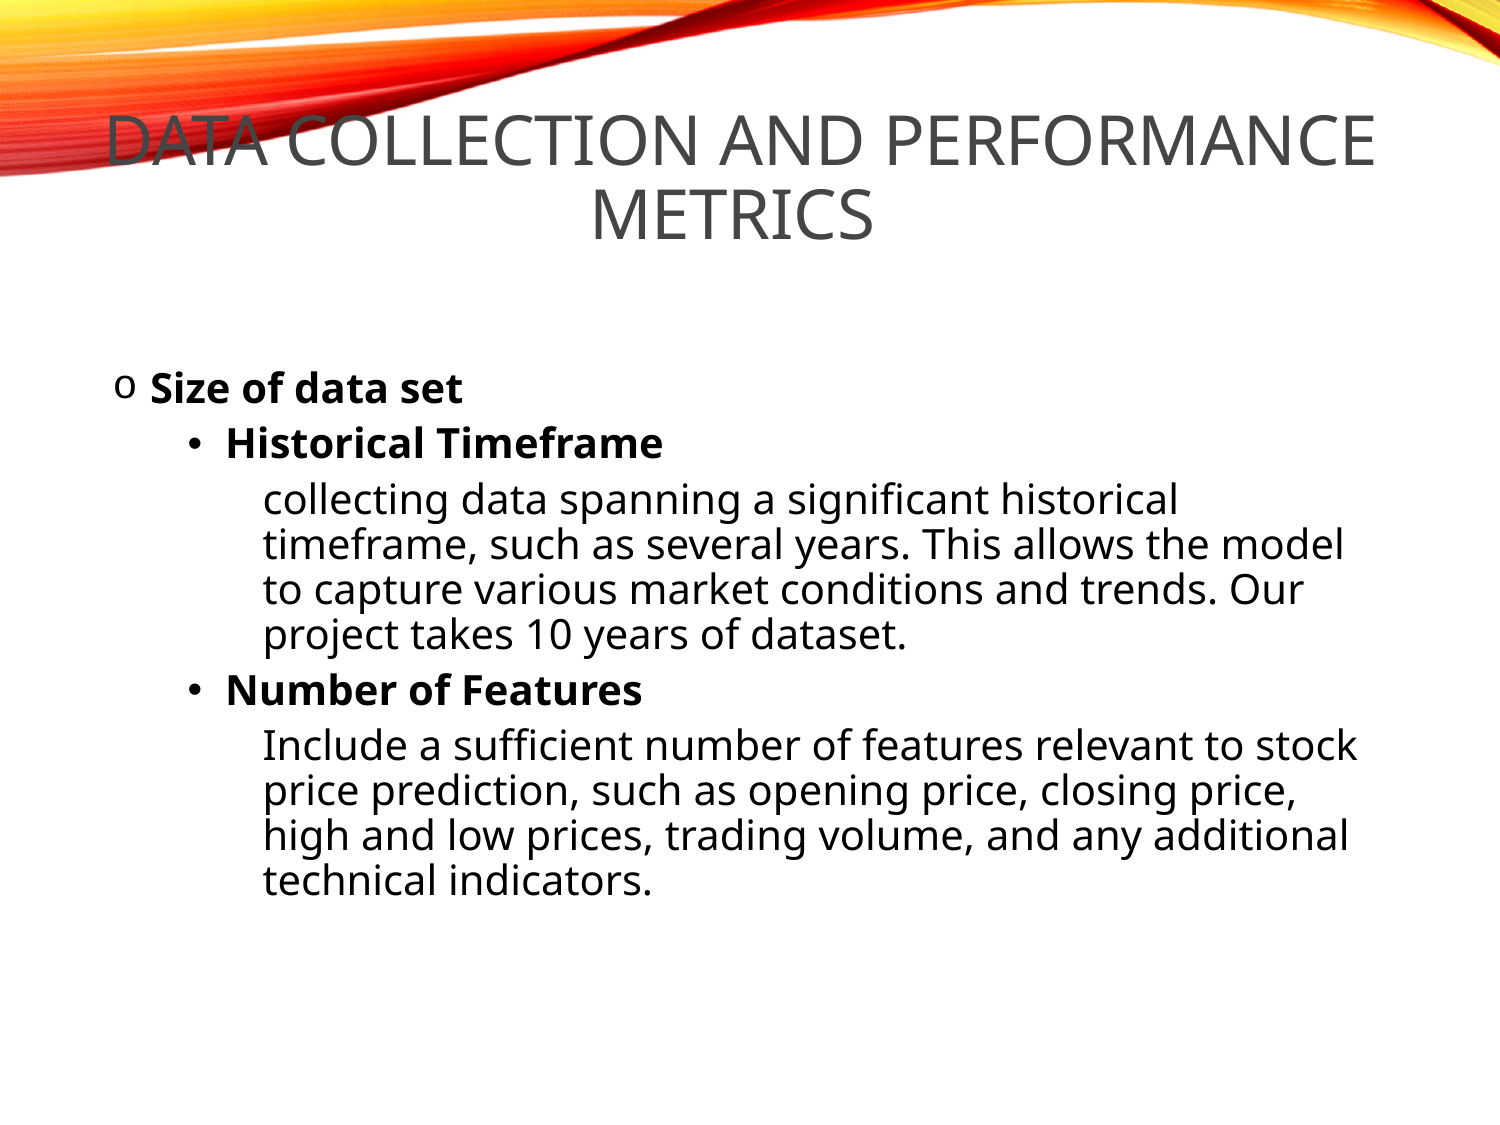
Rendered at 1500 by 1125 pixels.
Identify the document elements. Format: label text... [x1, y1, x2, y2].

list Size of data set Historical Timeframe collecting data spanning a significant historical timeframe, such as several years. This allows the model to capture various market conditions and trends. Our project takes 10 years of dataset. Number of Features Include a sufficient number of features relevant to stock price prediction, such as opening price, closing price, high and low prices, trading volume, and any additional technical indicators. [97, 360, 1403, 1028]
picture [0, 0, 1500, 178]
title data collection and performance metrics [62, 97, 1403, 338]
